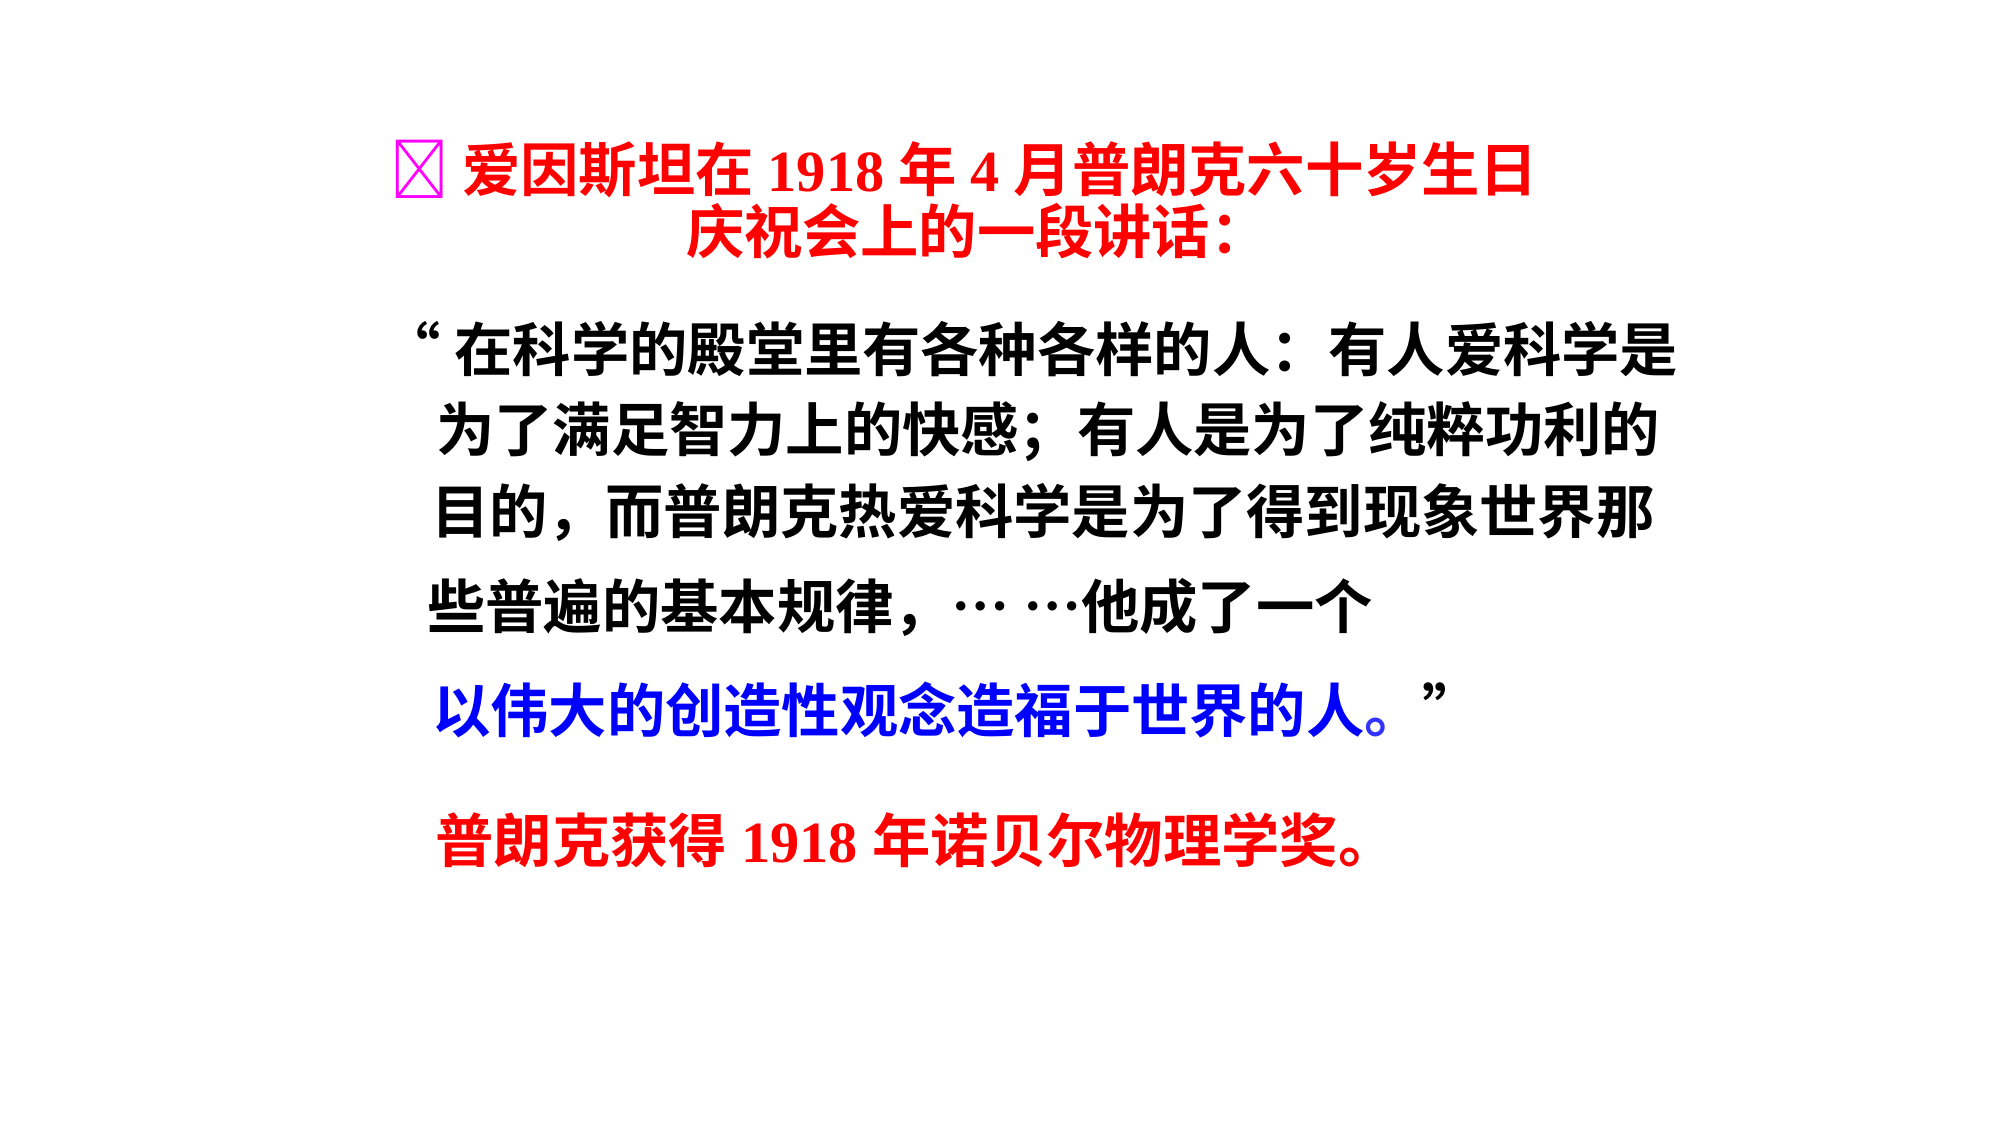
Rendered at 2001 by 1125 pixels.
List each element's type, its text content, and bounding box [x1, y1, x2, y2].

text_box 些普遍的基本规律，… …他成了一个 [412, 562, 1388, 648]
text_box 为了满足智力上的快感；有人是为了纯粹功利的 [421, 385, 1675, 471]
text_box 普朗克获得1918年诺贝尔物理学奖。 [421, 796, 1647, 882]
text_box “在科学的殿堂里有各种各样的人：有人爱科学是 [367, 288, 1693, 391]
text_box 以伟大的创造性观念造福于世界的人。” [417, 648, 1497, 752]
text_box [361, 125, 1662, 274]
text_box 目的，而普朗克热爱科学是为了得到现象世界那 [416, 467, 1670, 553]
